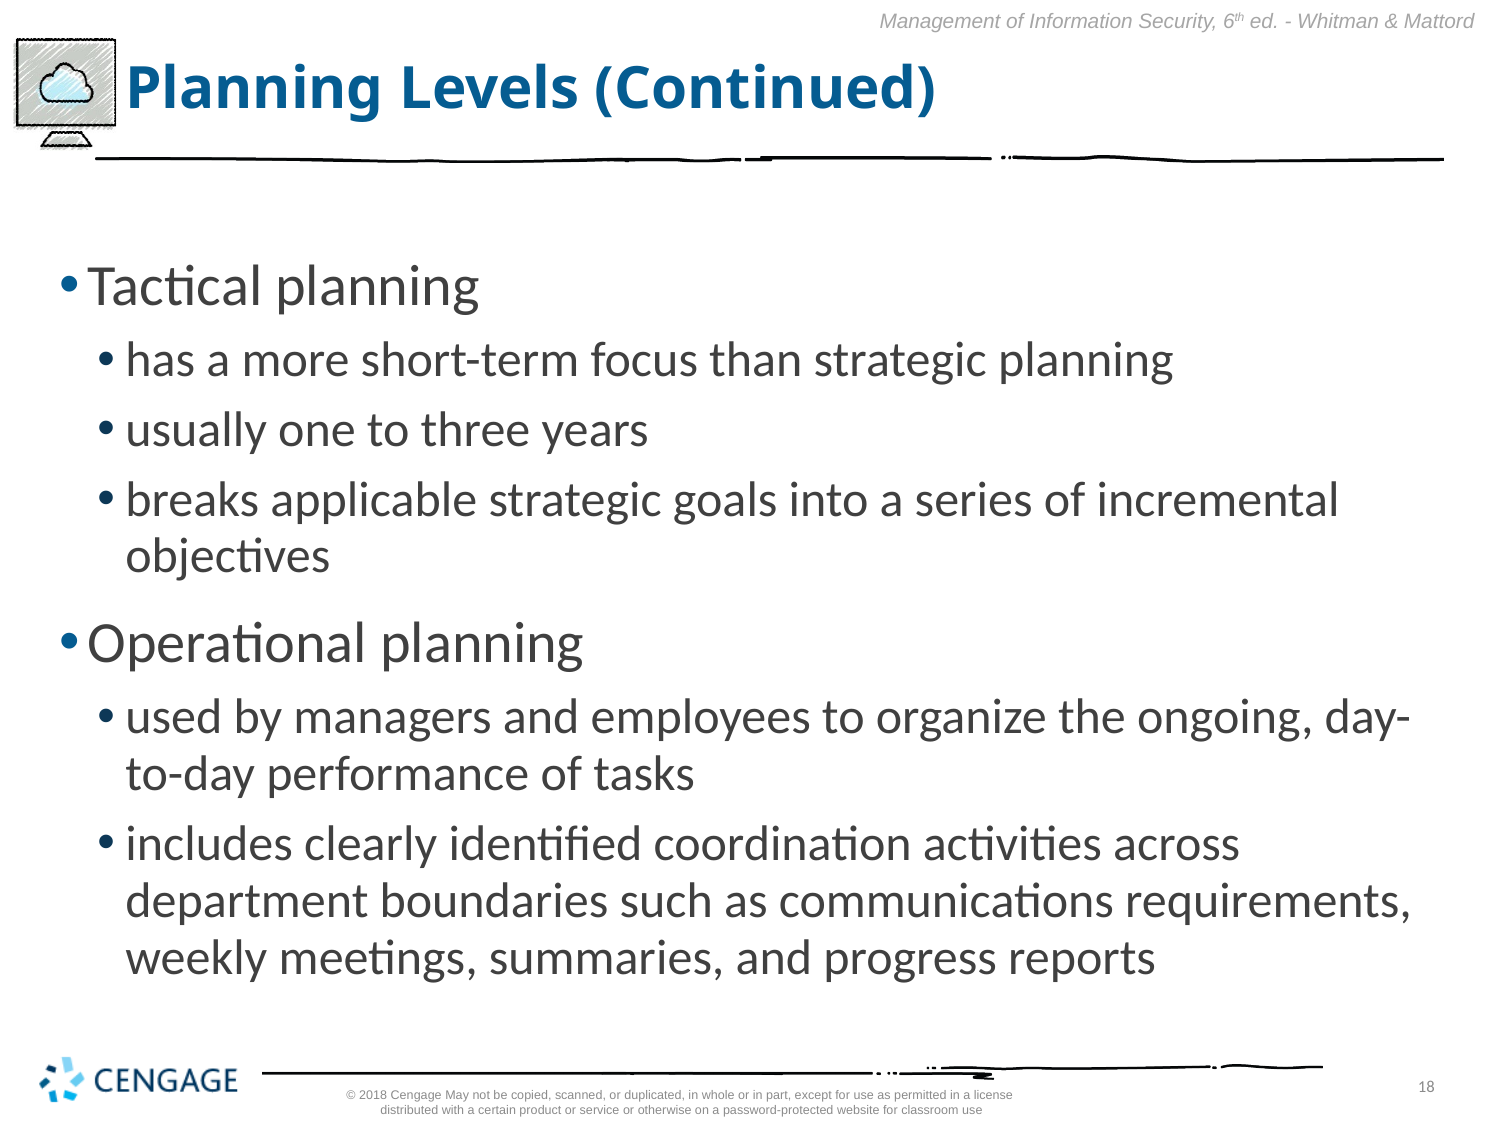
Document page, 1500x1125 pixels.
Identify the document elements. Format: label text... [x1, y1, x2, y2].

picture [95, 155, 1444, 163]
list Tactical planning has a more short-term focus than strategic planning usually one to three years breaks applicable strategic goals into a series of incremental objectives Operational planning used by managers and employees to organize the ongoing, day-to-day performance of tasks includes clearly identified coordination activities across department boundaries such as communications requirements, weekly meetings, summaries, and progress reports [59, 252, 1441, 994]
picture [19, 1043, 250, 1115]
picture [262, 1064, 1323, 1080]
title Planning Levels (Continued) [125, 60, 1442, 121]
picture [13, 36, 117, 151]
